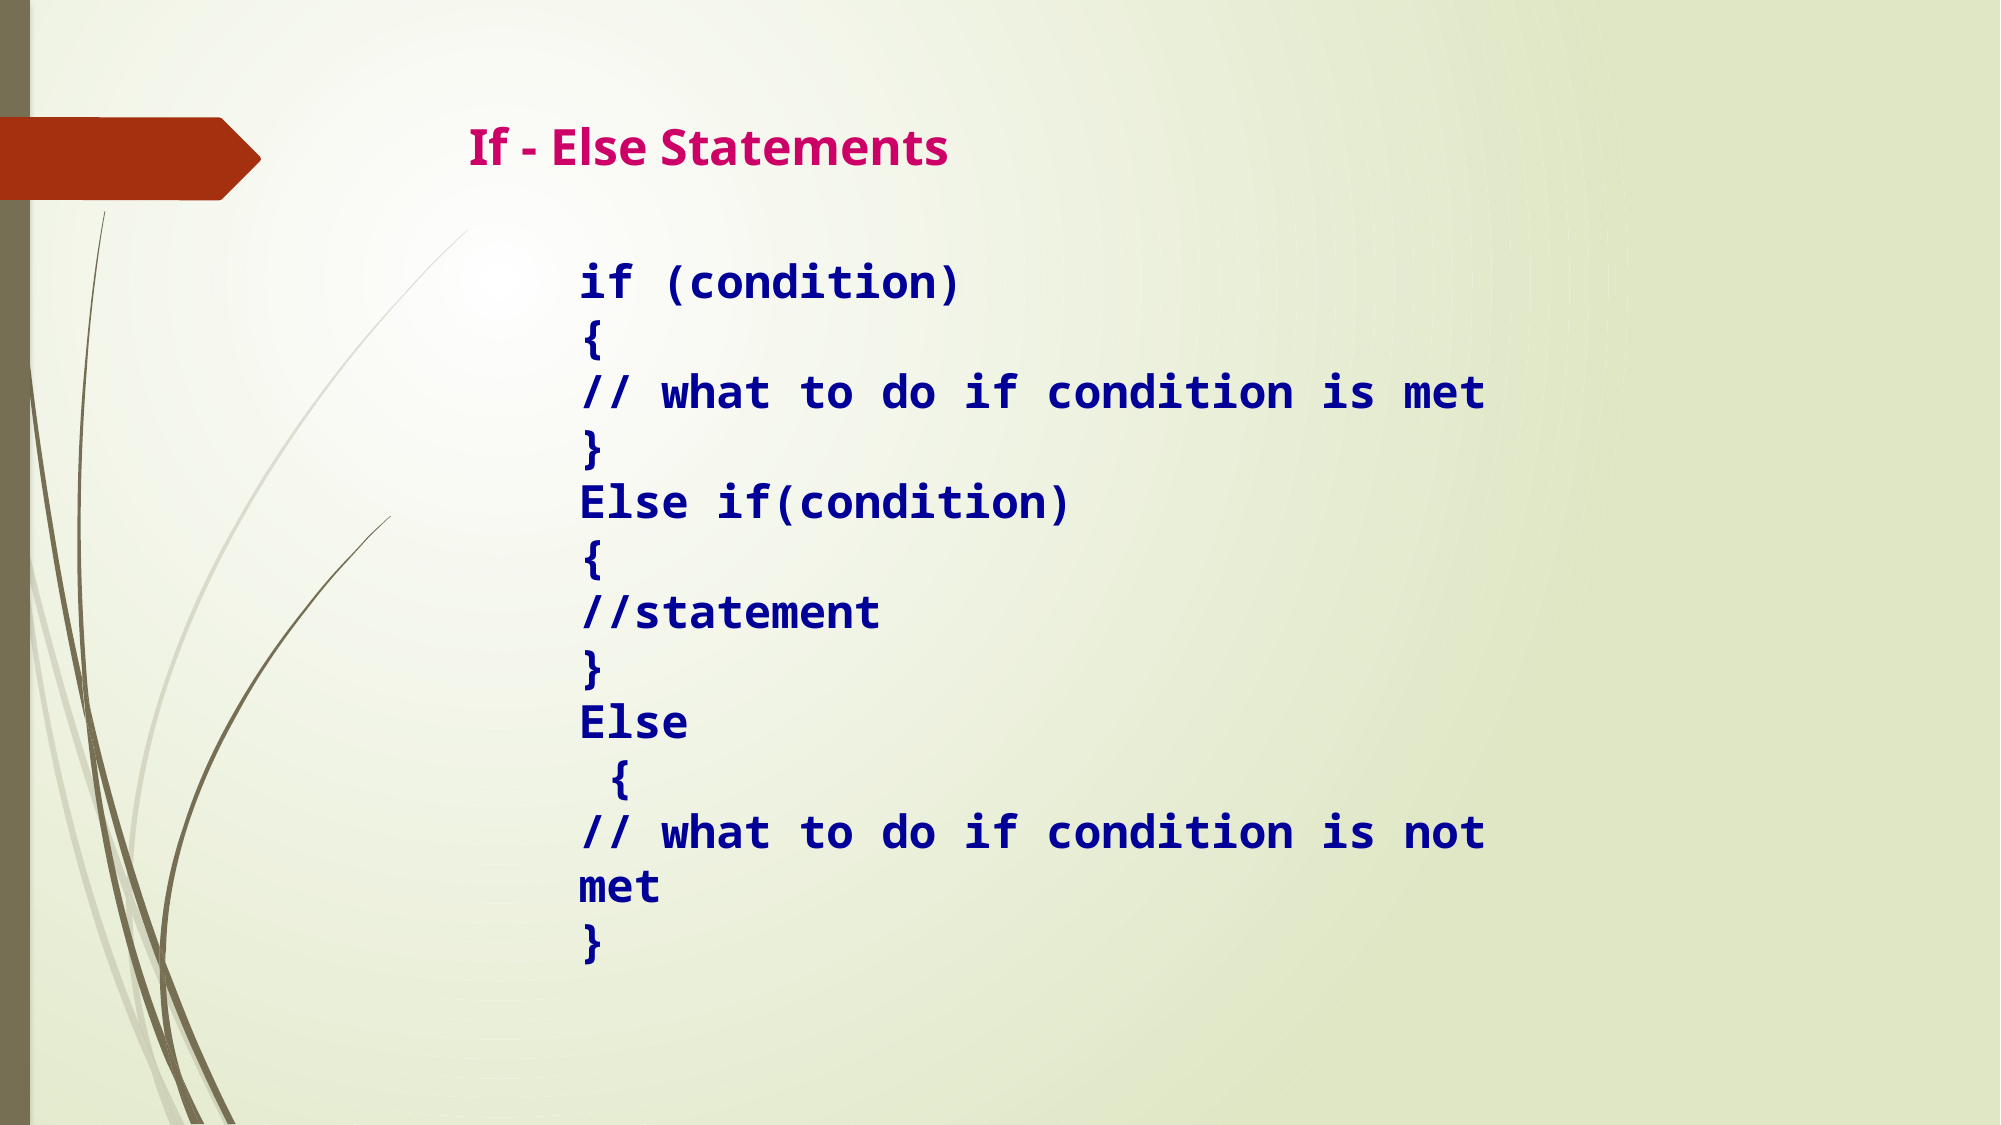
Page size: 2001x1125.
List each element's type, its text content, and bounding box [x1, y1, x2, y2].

text_box If - Else Statements [454, 107, 965, 183]
text_box if (condition) { // what to do if condition is met } Else if(condition) { //statement } Else { // what to do if condition is not met } [564, 245, 1565, 975]
